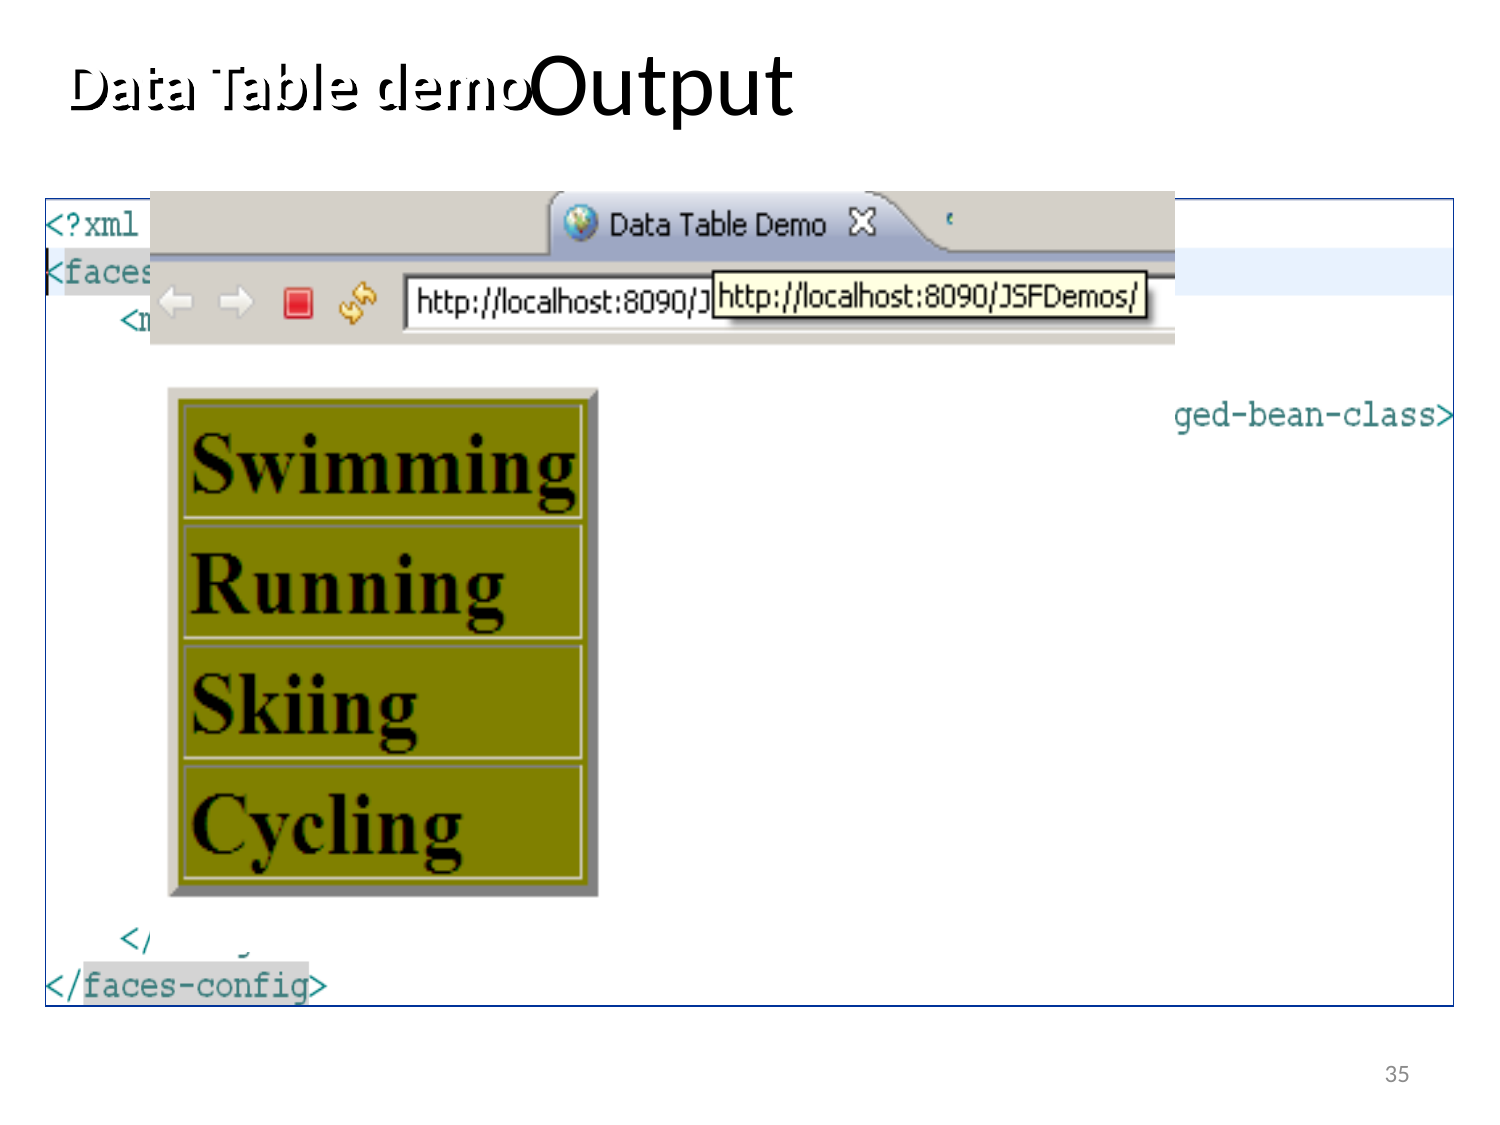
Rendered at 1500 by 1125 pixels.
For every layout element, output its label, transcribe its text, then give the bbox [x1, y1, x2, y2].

title Output [50, 0, 1274, 159]
picture [45, 198, 1453, 1006]
slide_number 35 [1074, 1042, 1425, 1103]
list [150, 191, 1176, 953]
